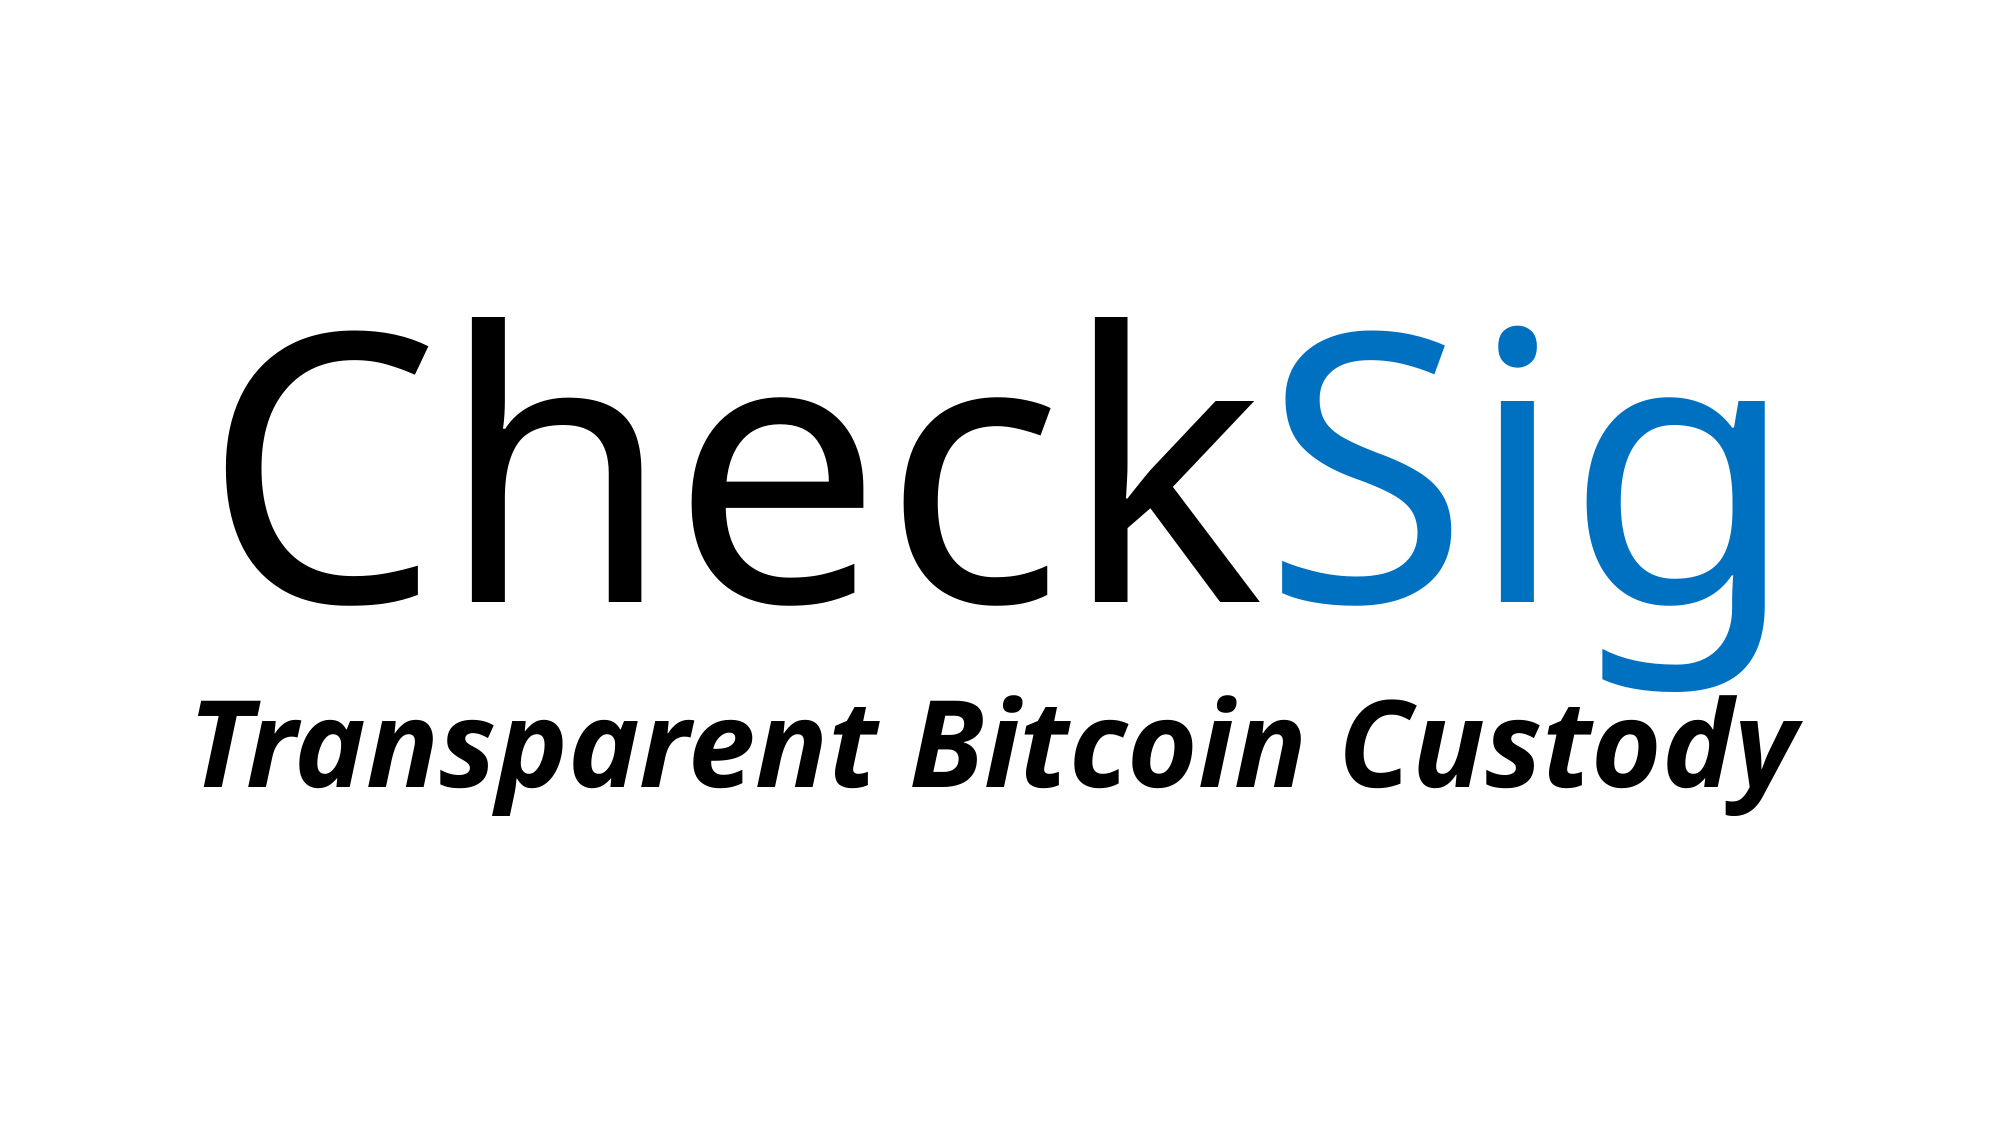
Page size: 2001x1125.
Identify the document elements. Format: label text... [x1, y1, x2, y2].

text_box Transparent Bitcoin Custody [0, 685, 1986, 819]
text_box CheckSig [0, 219, 2000, 685]
